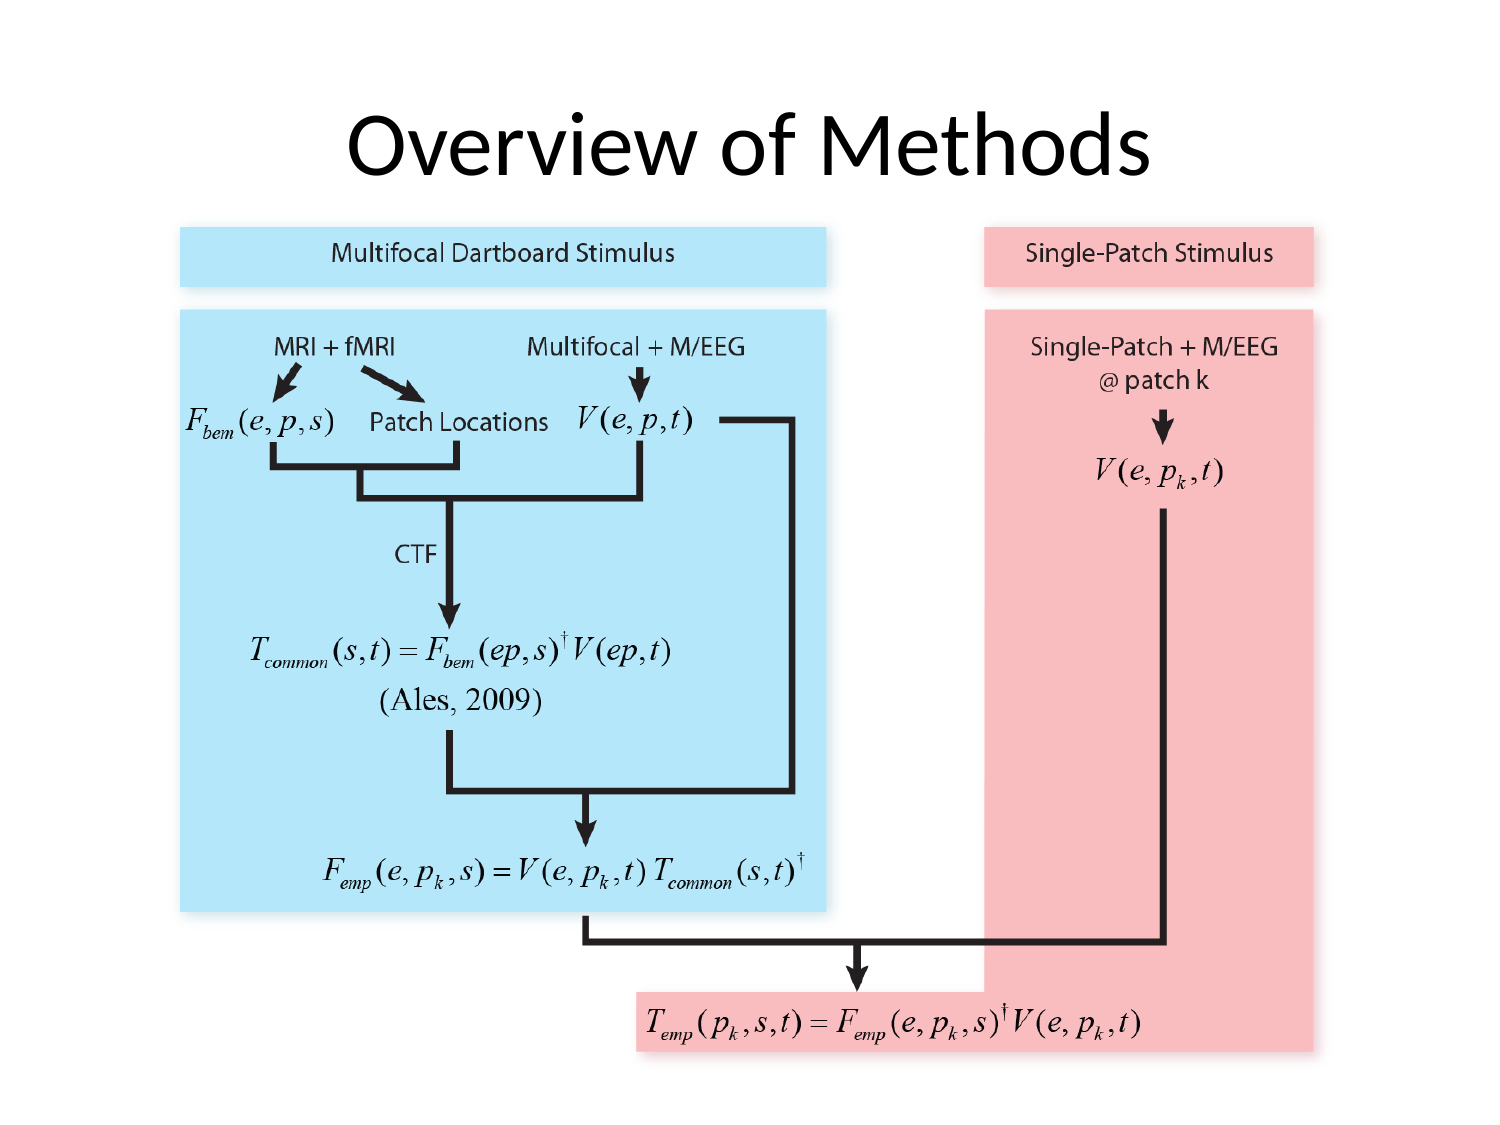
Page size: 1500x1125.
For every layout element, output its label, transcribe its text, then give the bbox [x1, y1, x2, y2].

title Overview of Methods [75, 45, 1425, 233]
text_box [162, 209, 1338, 1076]
